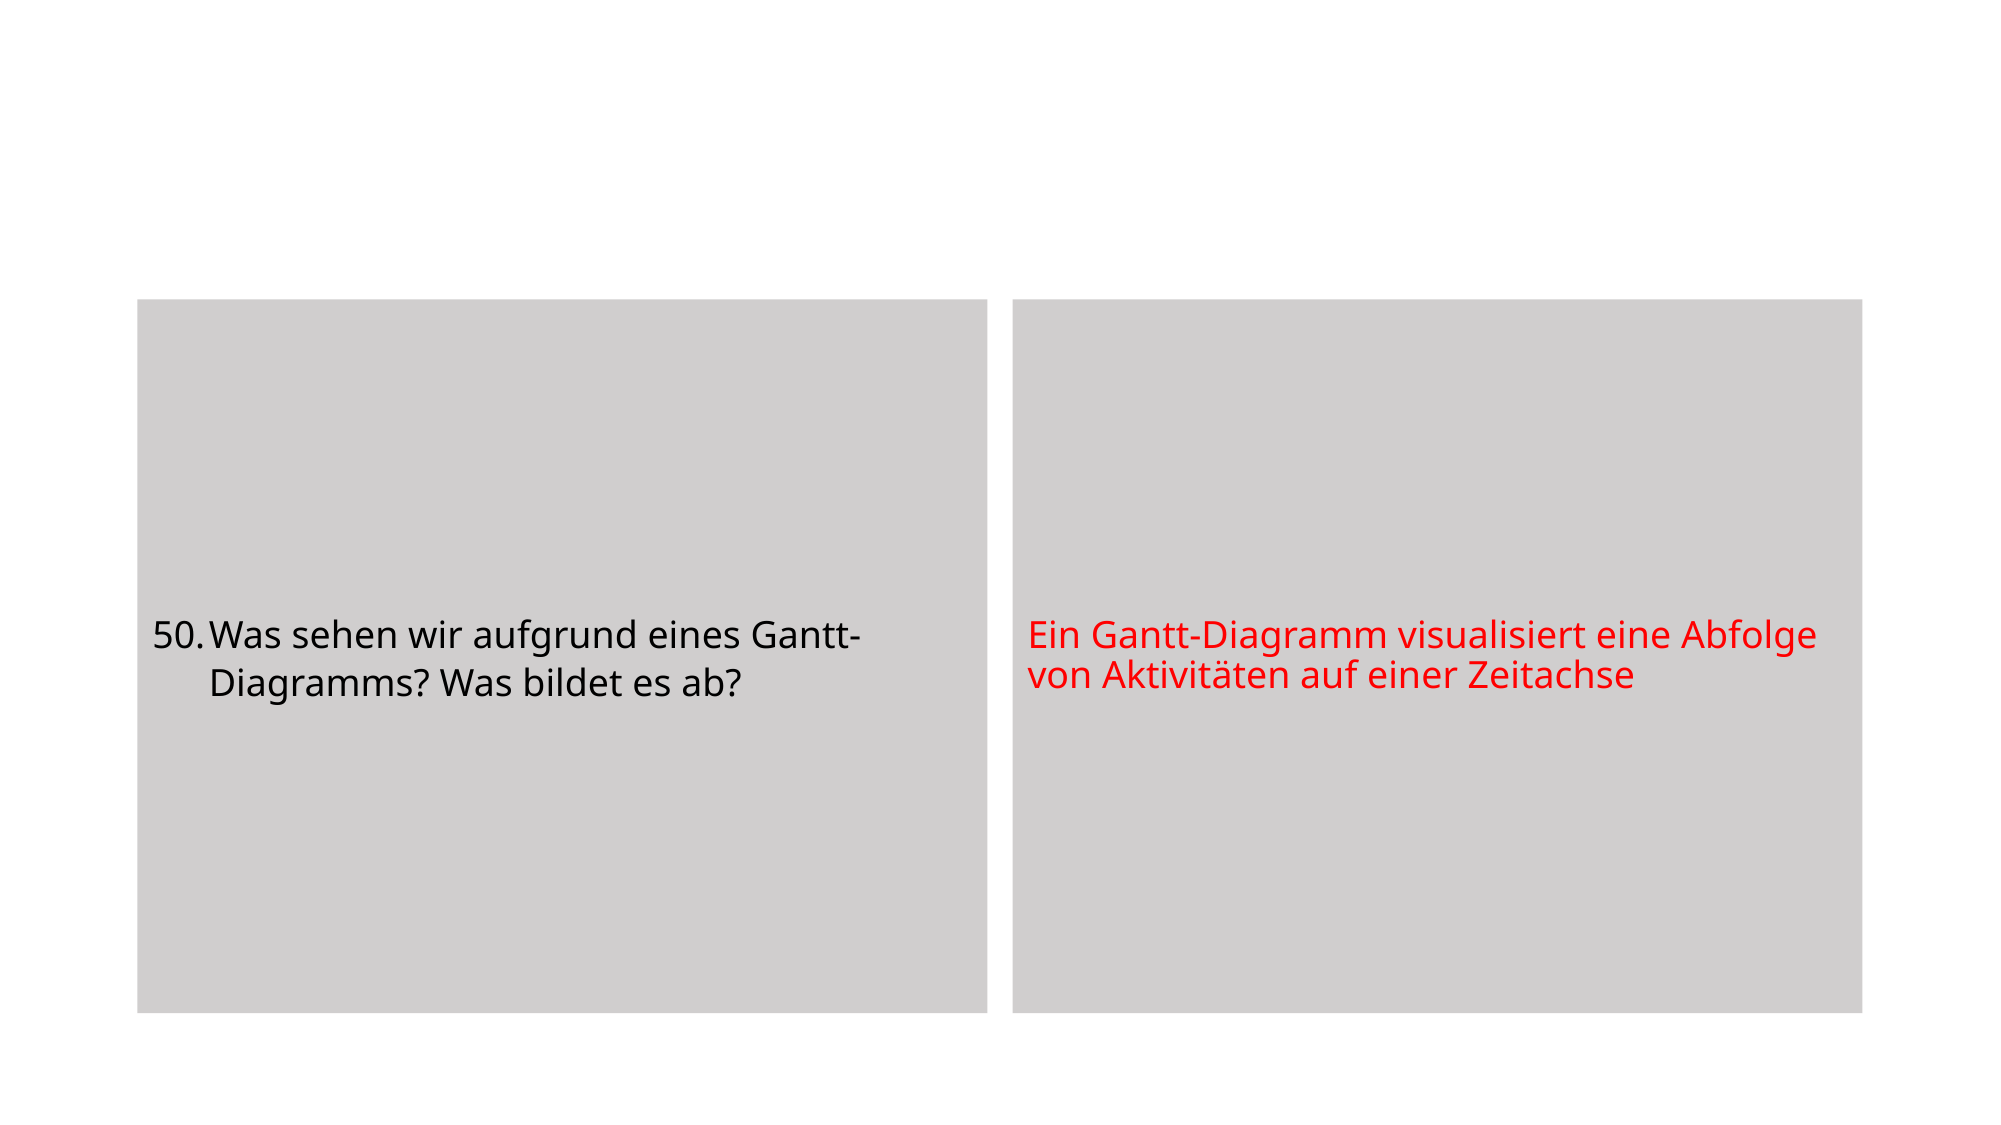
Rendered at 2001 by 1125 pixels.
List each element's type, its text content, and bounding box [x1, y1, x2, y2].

list Was sehen wir aufgrund eines Gantt-Diagramms? Was bildet es ab? [137, 299, 988, 1014]
list Ein Gantt-Diagramm visualisiert eine Abfolge von Aktivitäten auf einer Zeitachse [1012, 299, 1863, 1014]
